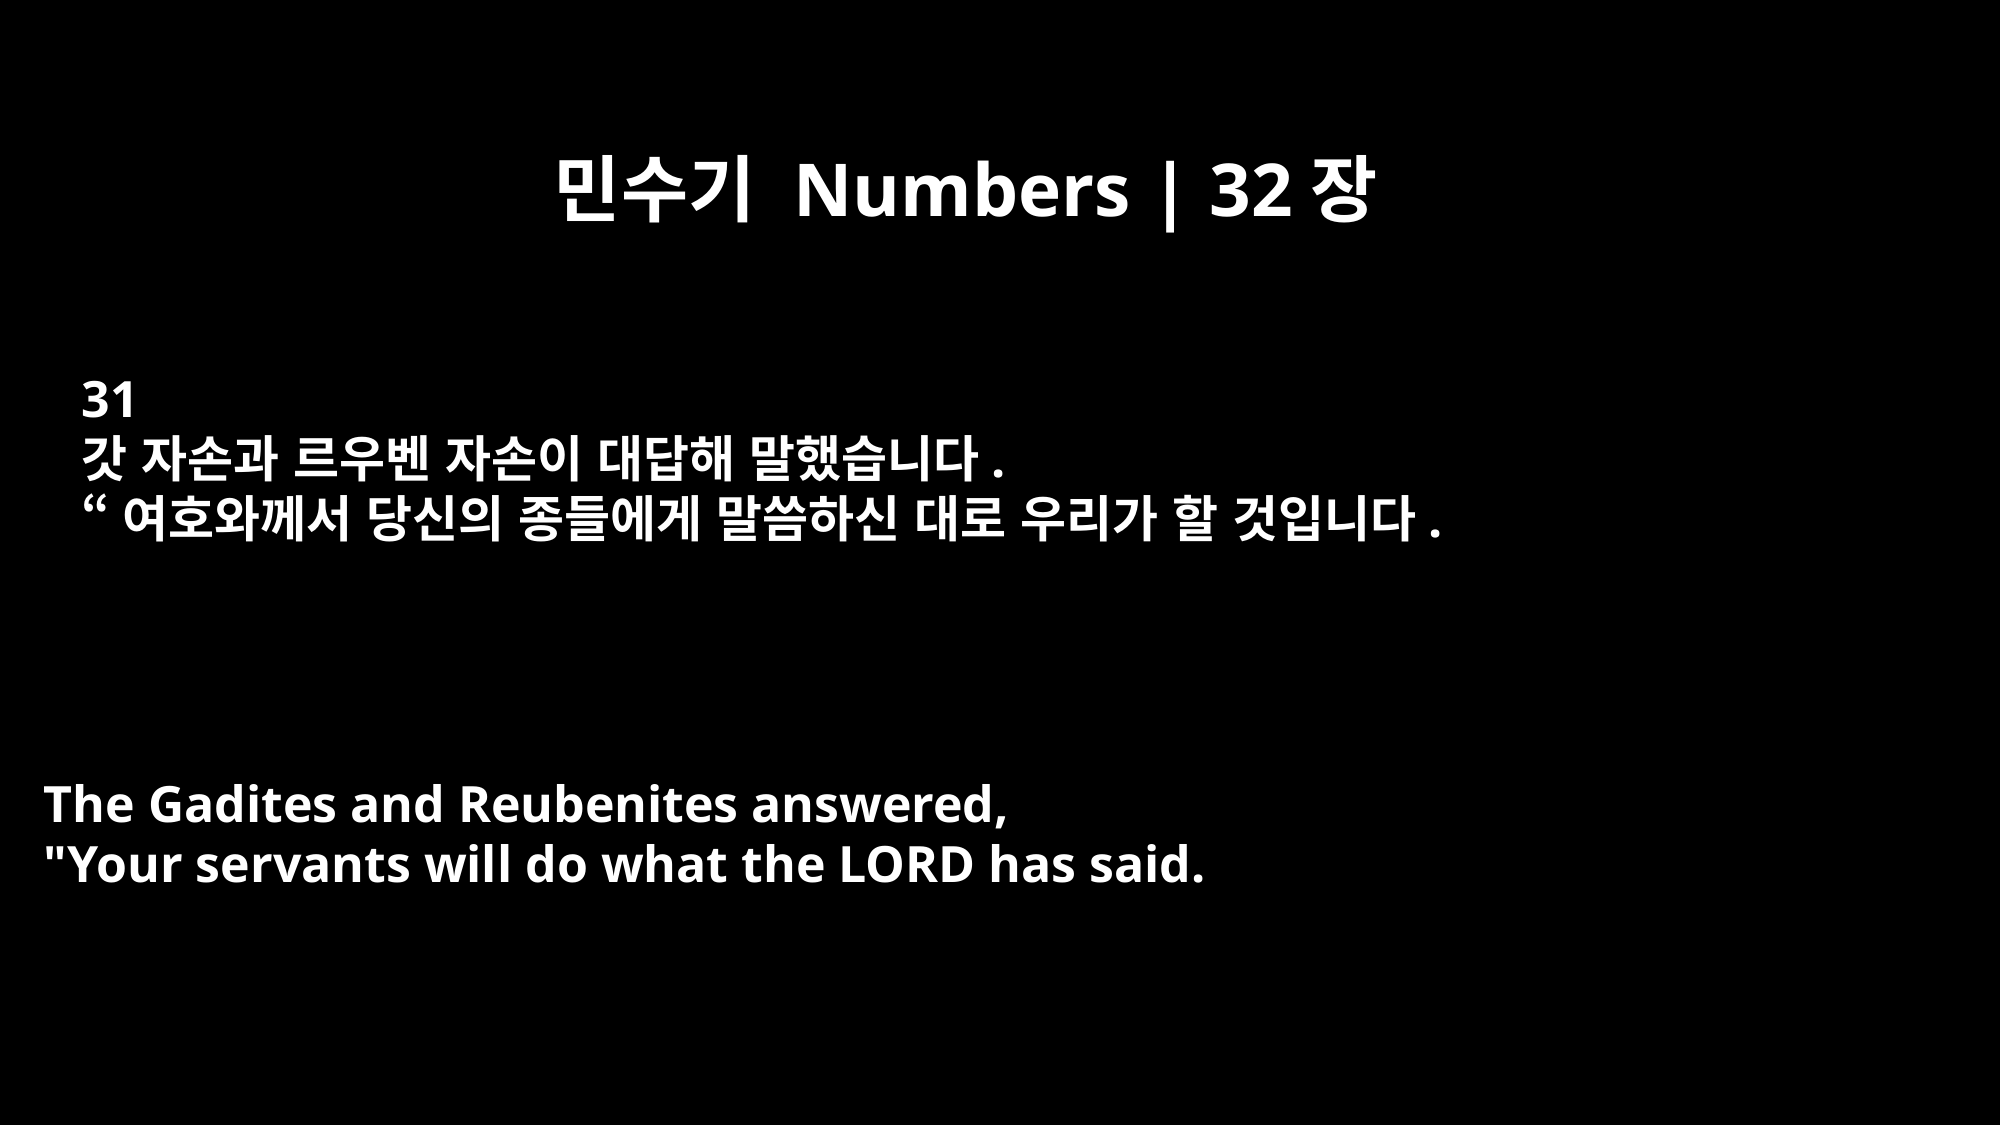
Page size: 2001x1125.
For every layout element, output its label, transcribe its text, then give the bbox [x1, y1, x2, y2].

text_box 민수기 Numbers | 32장 [538, 136, 1393, 239]
text_box The Gadites and Reubenites answered, "Your servants will do what the LORD has said. [29, 764, 1221, 900]
text_box 31 갓 자손과 르우벤 자손이 대답해 말했습니다. “여호와께서 당신의 종들에게 말씀하신 대로 우리가 할 것입니다. [67, 359, 1458, 555]
